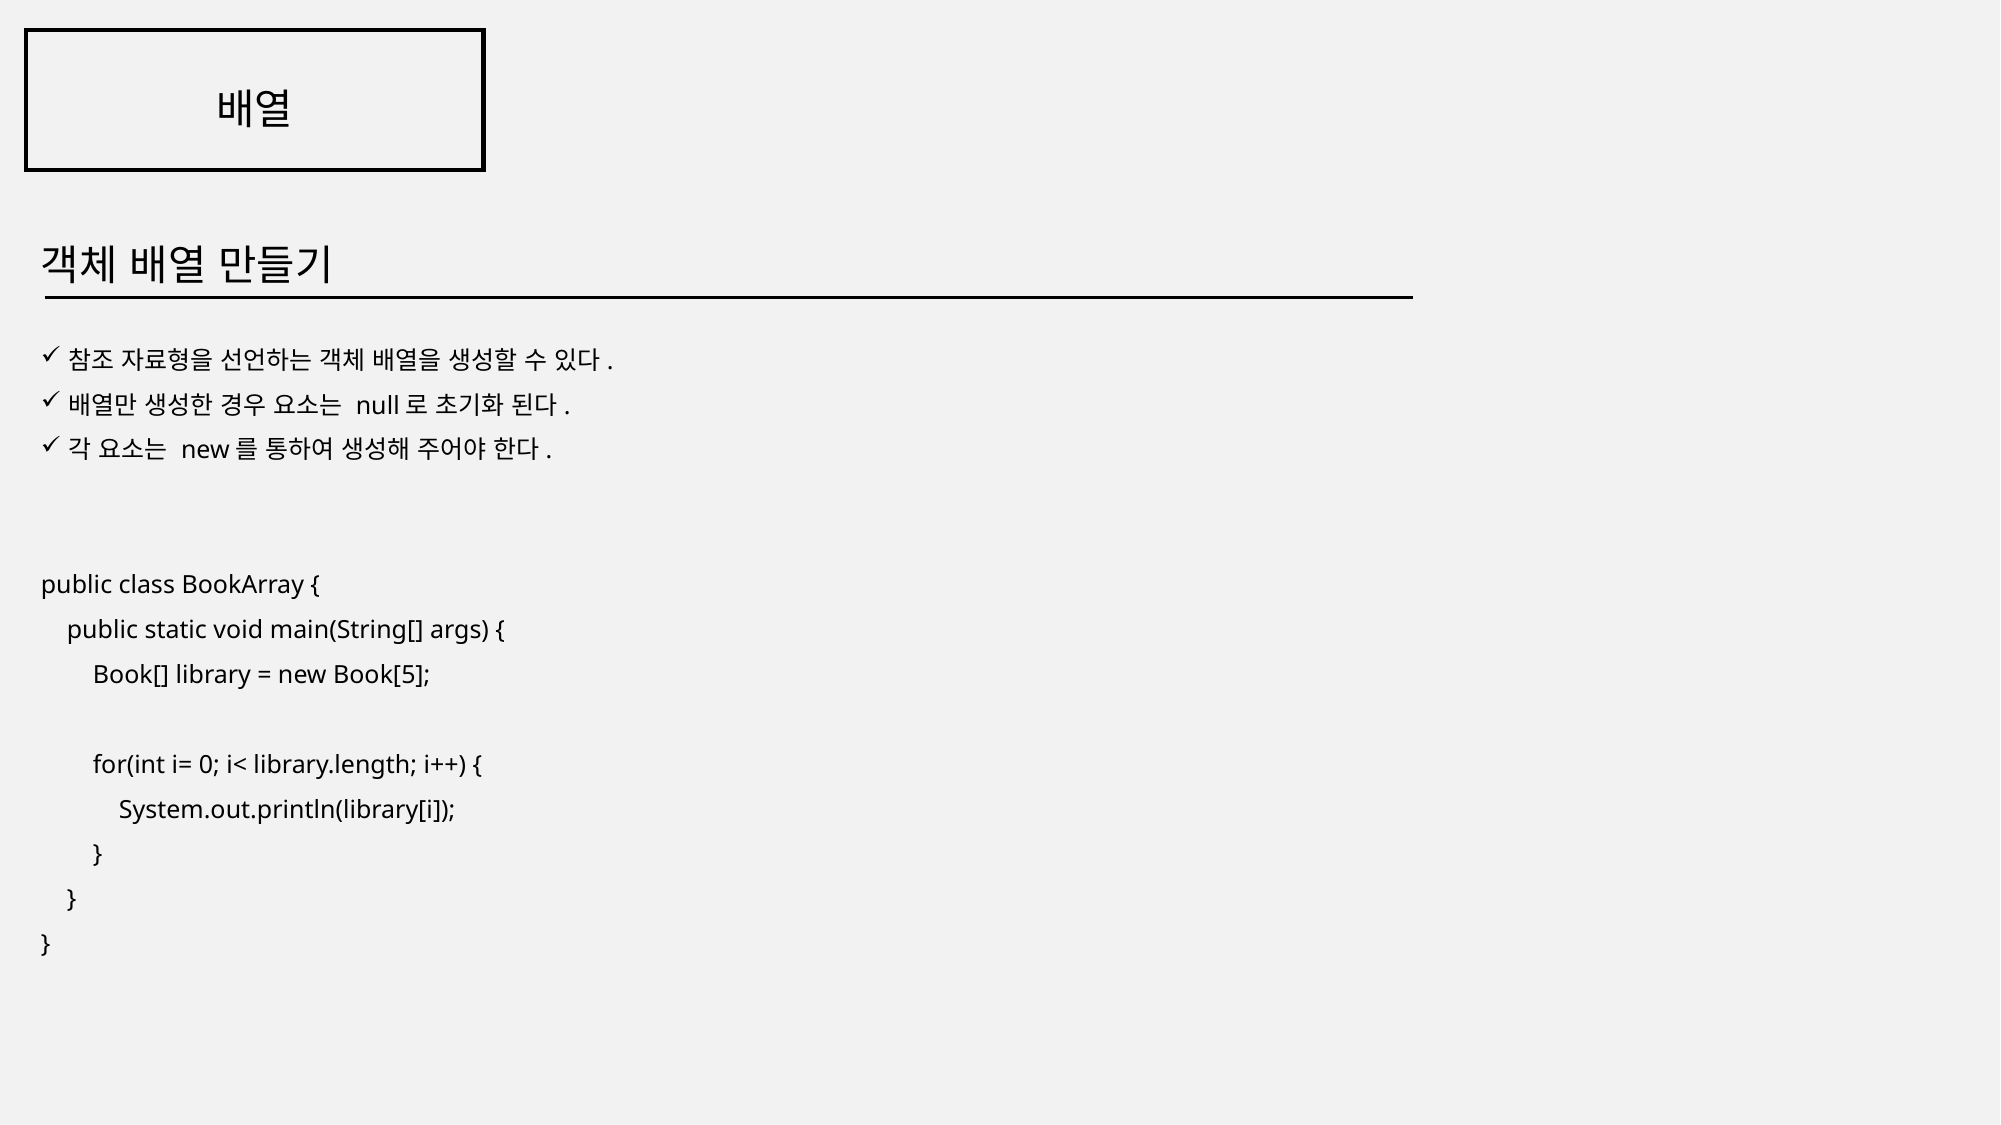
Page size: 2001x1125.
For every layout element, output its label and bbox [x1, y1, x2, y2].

text_box [26, 29, 484, 171]
text_box [26, 231, 1444, 968]
